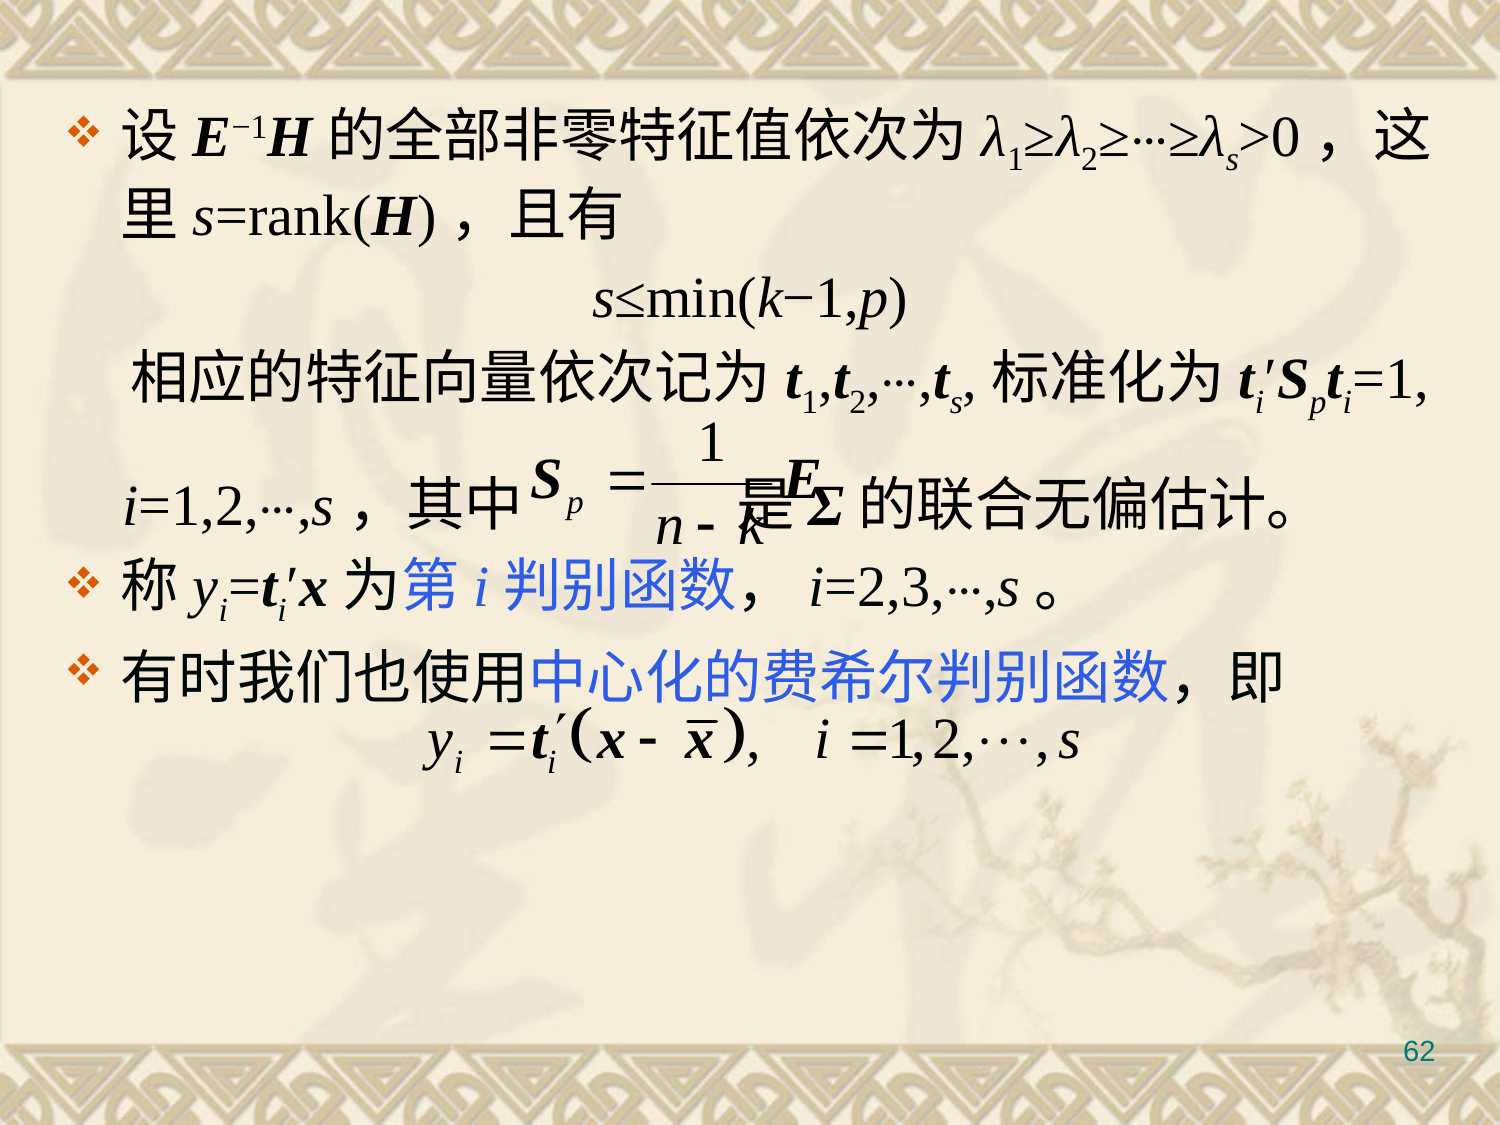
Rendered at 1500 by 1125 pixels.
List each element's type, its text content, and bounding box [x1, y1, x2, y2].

slide_number 62 [1074, 1024, 1451, 1103]
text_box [525, 410, 830, 551]
picture [0, 1, 1500, 1125]
list 设E−1H的全部非零特征值依次为λ1≥λ2≥⋯≥λs>0，这里s=rank(H)，且有 s≤min(k−1,p) 相应的特征向量依次记为t1,t2,⋯,ts,标准化为ti′Spti=1, i=1,2,⋯,s，其中 是Σ的联合无偏估计。 称yi=ti′x为第i判别函数，i=2,3,⋯,s。 有时我们也使用中心化的费希尔判别函数，即 [49, 90, 1451, 1001]
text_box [418, 703, 1086, 784]
